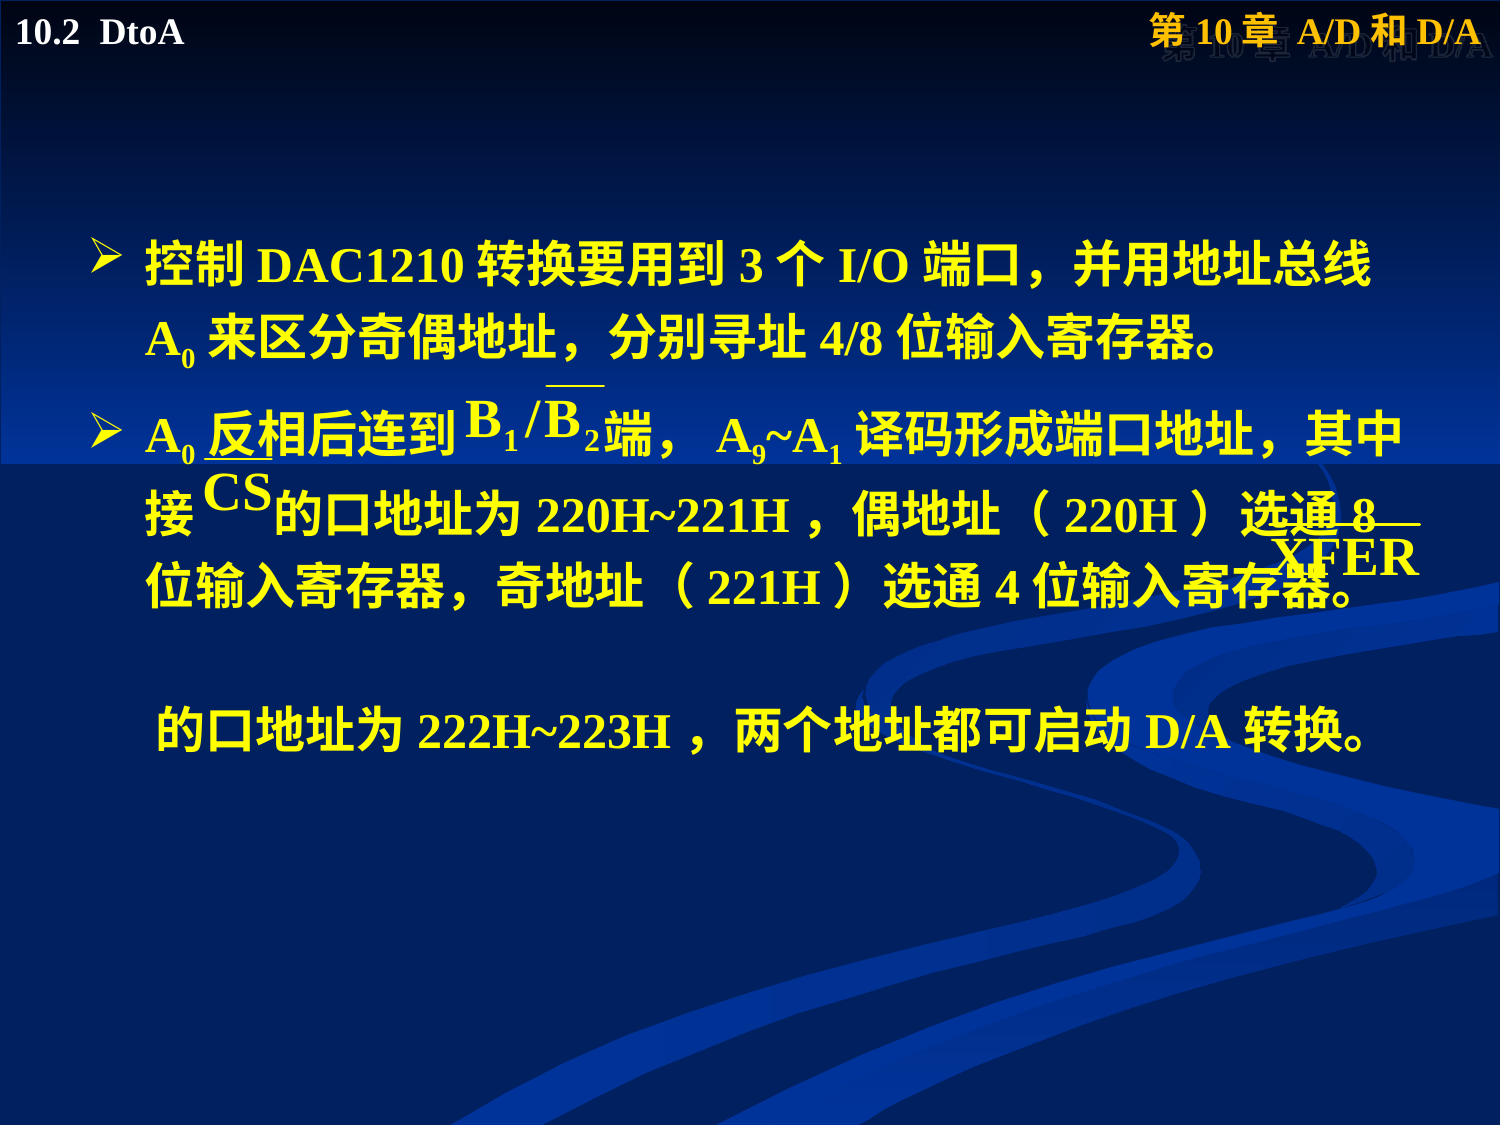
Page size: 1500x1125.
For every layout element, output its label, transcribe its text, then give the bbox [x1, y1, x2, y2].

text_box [1260, 511, 1431, 586]
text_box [458, 372, 615, 466]
list 控制DAC1210转换要用到3个I/O端口，并用地址总线A0来区分奇偶地址，分别寻址4/8位输入寄存器。 A0反相后连到 端，A9~A1译码形成端口地址，其中接 的口地址为220H~221H，偶地址（220H）选通8位输入寄存器，奇地址（221H）选通4位输入寄存器。 的口地址为222H~223H，两个地址都可启动D/A转换。 [71, 212, 1446, 1062]
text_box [195, 445, 284, 525]
